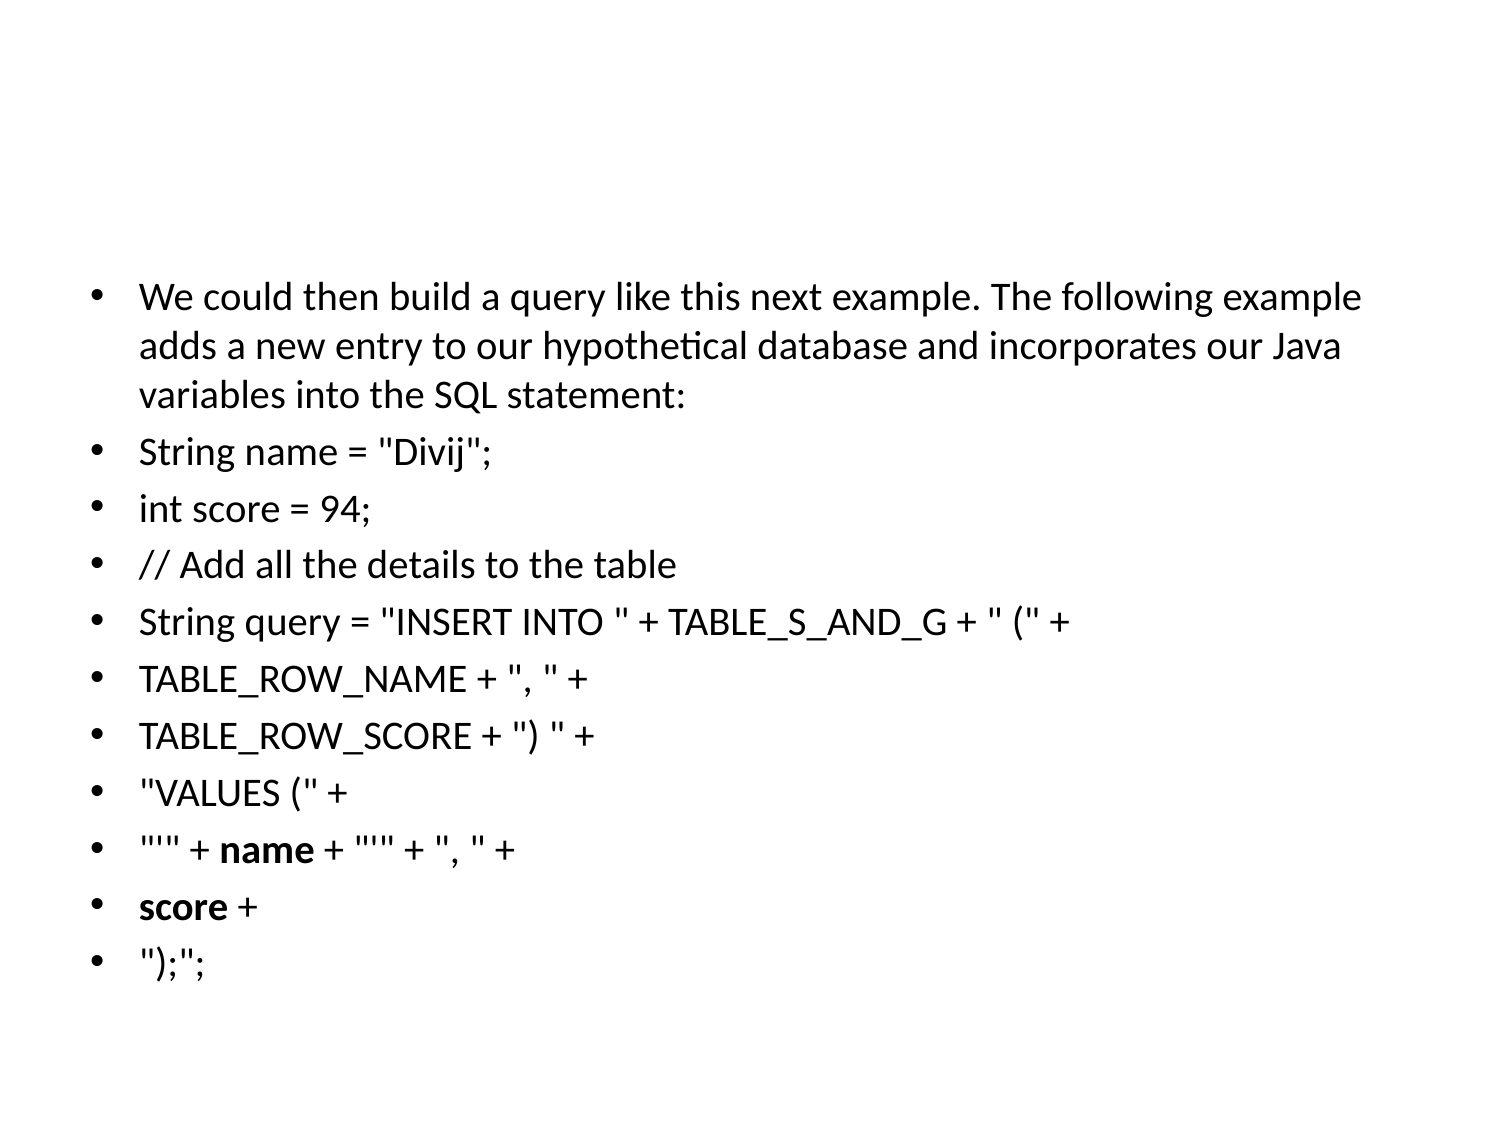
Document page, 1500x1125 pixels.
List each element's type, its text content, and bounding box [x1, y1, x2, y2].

list We could then build a query like this next example. The following example adds a new entry to our hypothetical database and incorporates our Java variables into the SQL statement: String name = "Divij"; int score = 94; // Add all the details to the table String query = "INSERT INTO " + TABLE_S_AND_G + " (" + TABLE_ROW_NAME + ", " + TABLE_ROW_SCORE + ") " + "VALUES (" + "'" + name + "'" + ", " + score + ");"; [75, 262, 1425, 1005]
